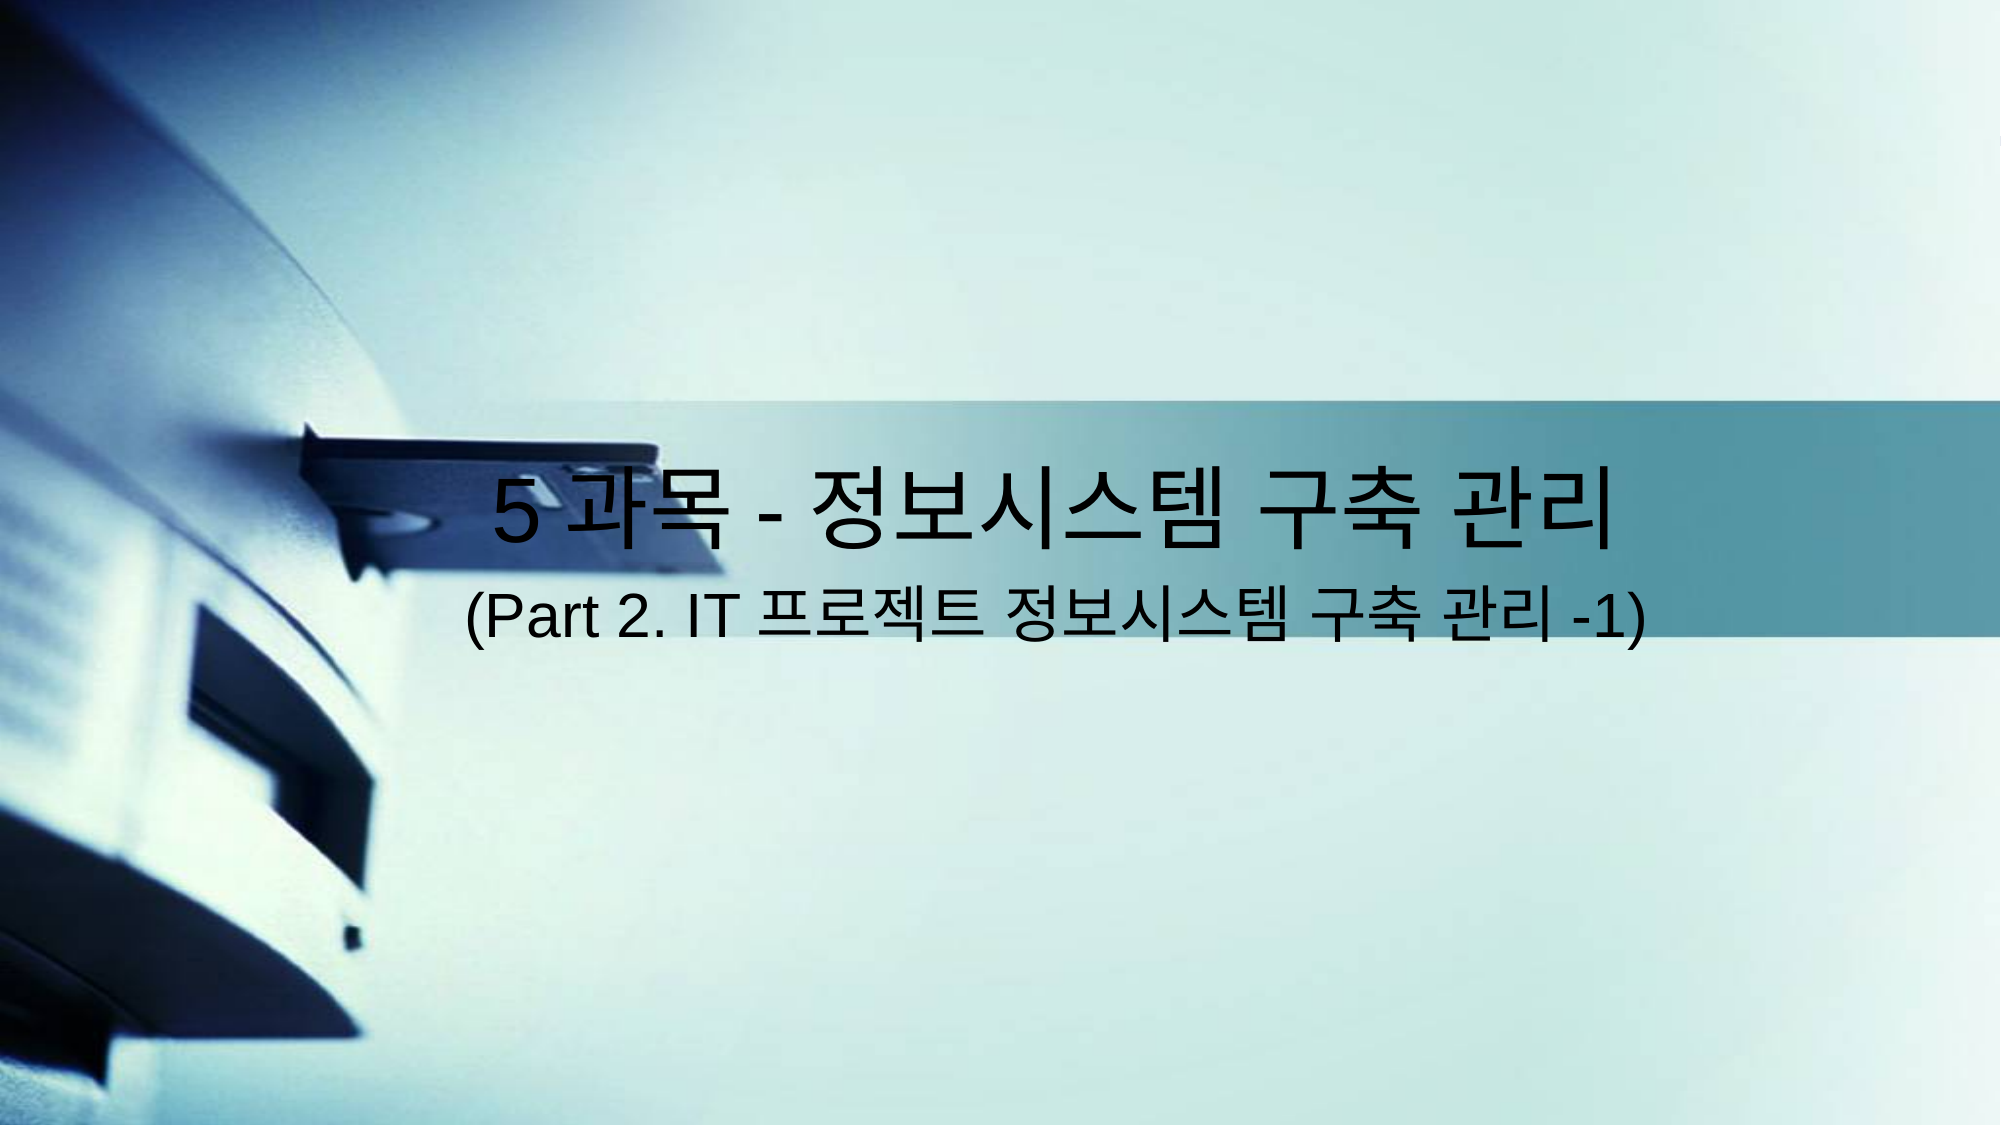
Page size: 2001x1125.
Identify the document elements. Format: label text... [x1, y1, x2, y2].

picture [0, 0, 2000, 1125]
subtitle 5과목-정보시스템 구축 관리 (Part 2. IT프로젝트 정보시스템 구축 관리-1) [249, 456, 1863, 669]
